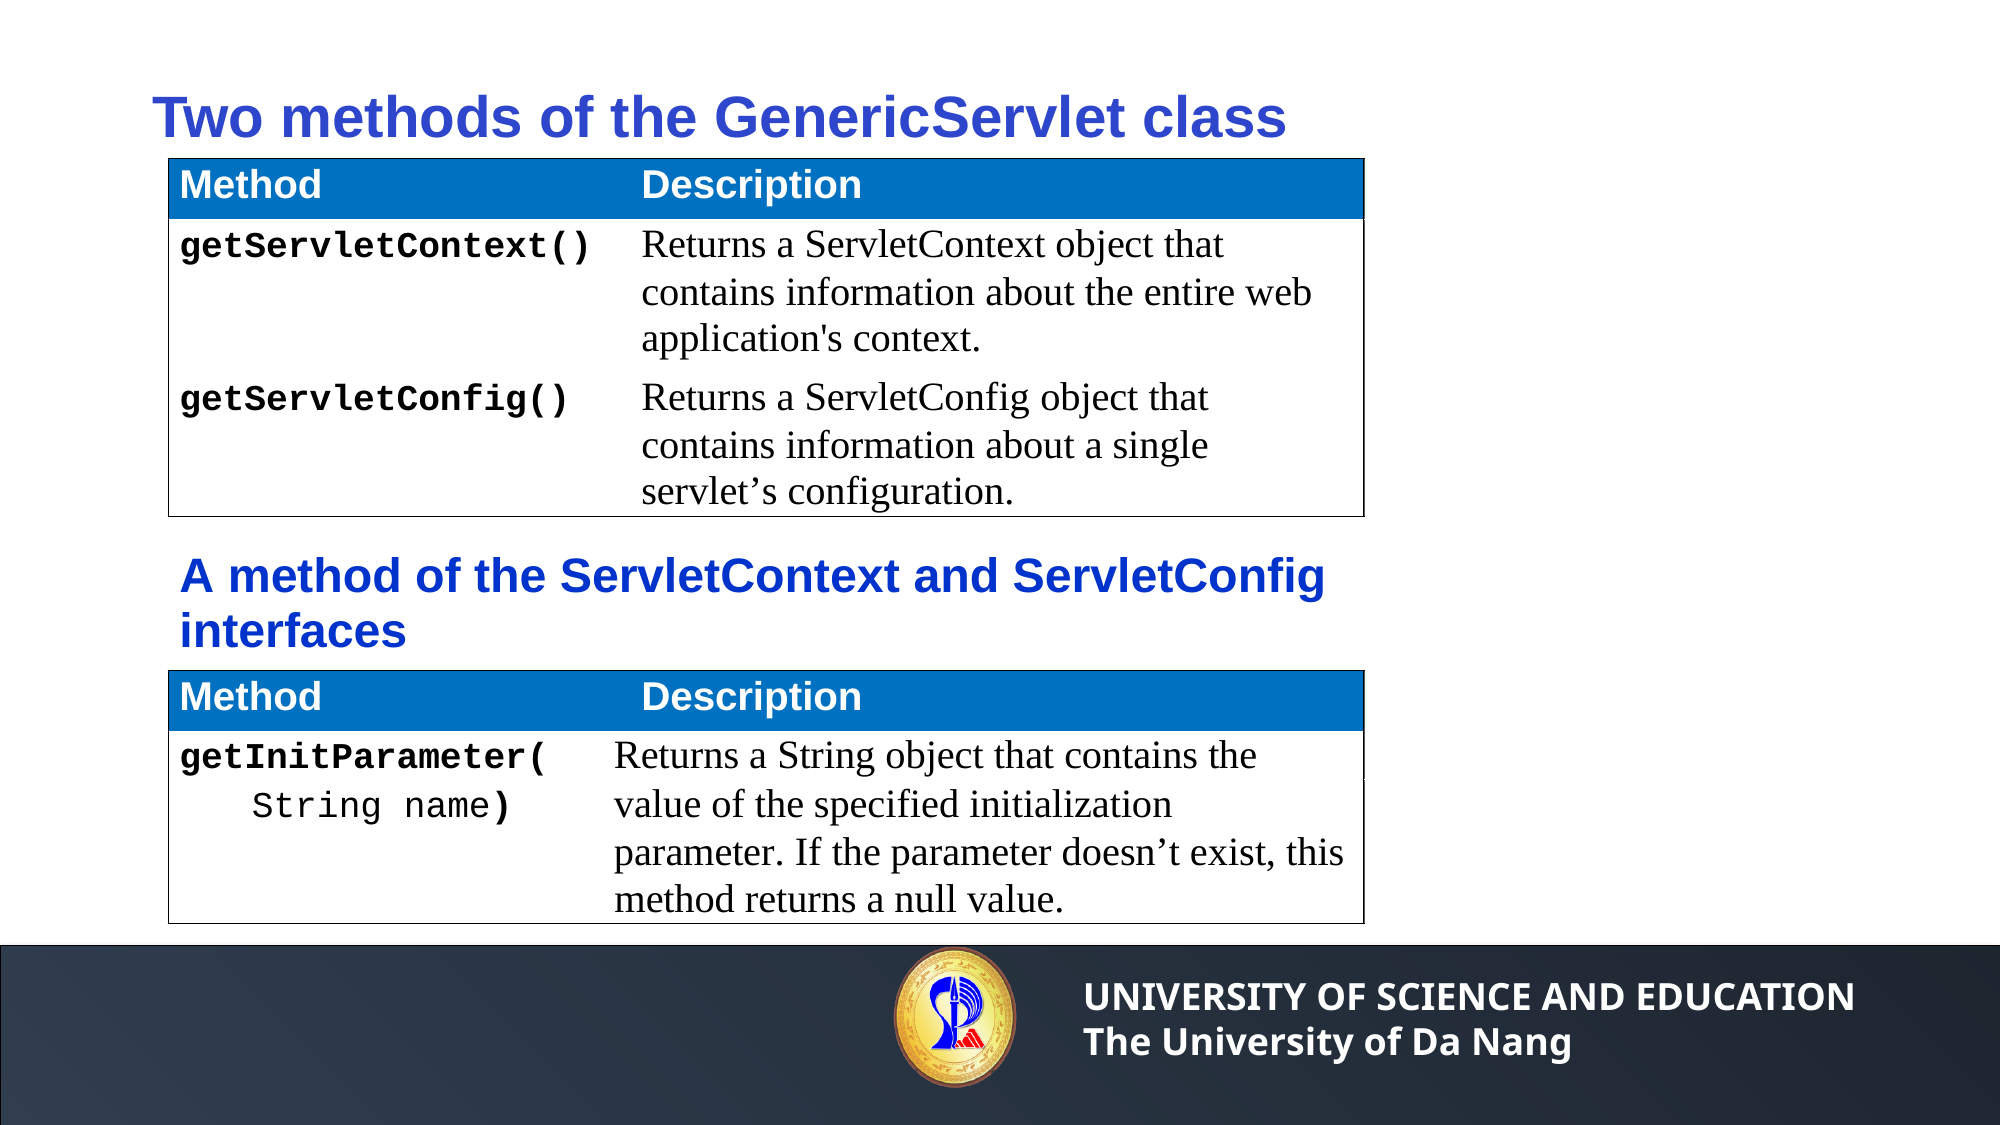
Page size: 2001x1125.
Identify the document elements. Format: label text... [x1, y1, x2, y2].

title Two methods of the GenericServlet class [137, 59, 1863, 177]
picture [890, 945, 1017, 1091]
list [167, 146, 1367, 965]
text_box UNIVERSITY OF SCIENCE AND EDUCATION The University of Da Nang [1068, 965, 1963, 1070]
text_box [0, 944, 2000, 1125]
